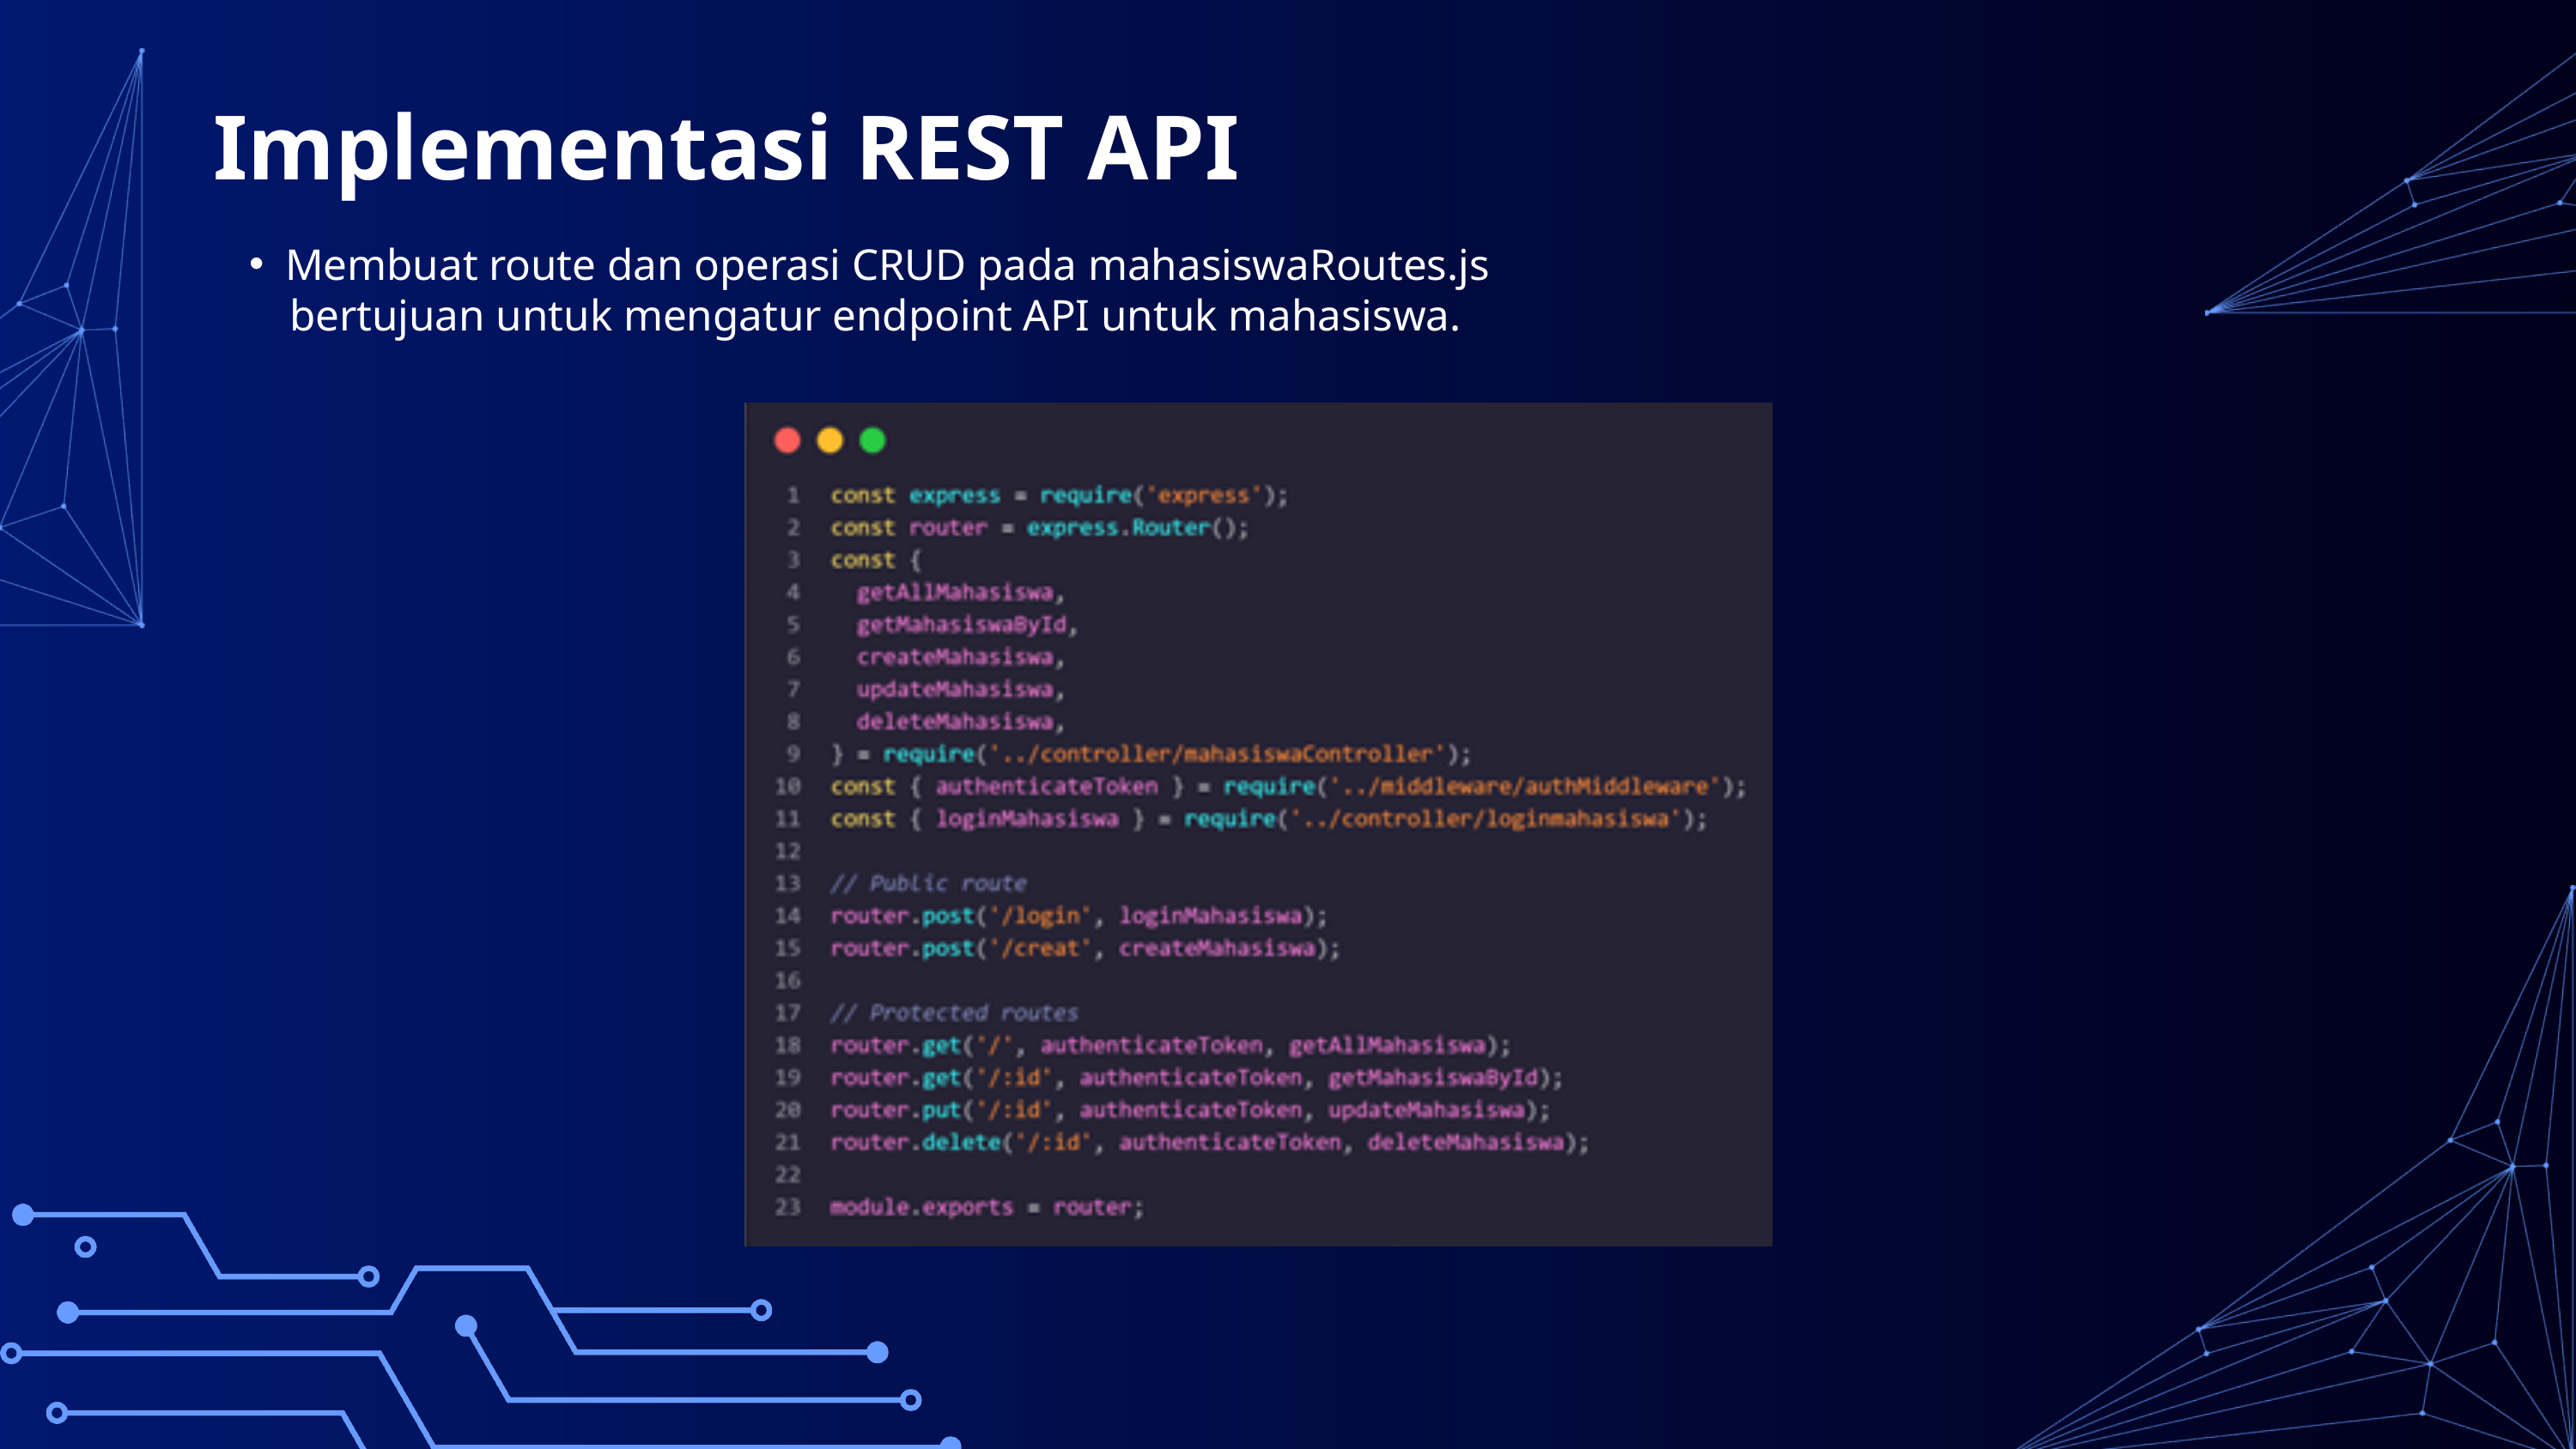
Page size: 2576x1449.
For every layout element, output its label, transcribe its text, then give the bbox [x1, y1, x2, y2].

text_box [2204, 0, 2576, 316]
text_box [0, 48, 145, 628]
text_box Membuat route dan operasi CRUD pada mahasiswaRoutes.js bertujuan untuk mengatur endpoint API untuk mahasiswa. [213, 237, 1597, 340]
text_box Implementasi REST API [213, 90, 1891, 198]
text_box [1996, 885, 2576, 1449]
text_box [744, 403, 1773, 1246]
text_box [0, 1203, 962, 1449]
